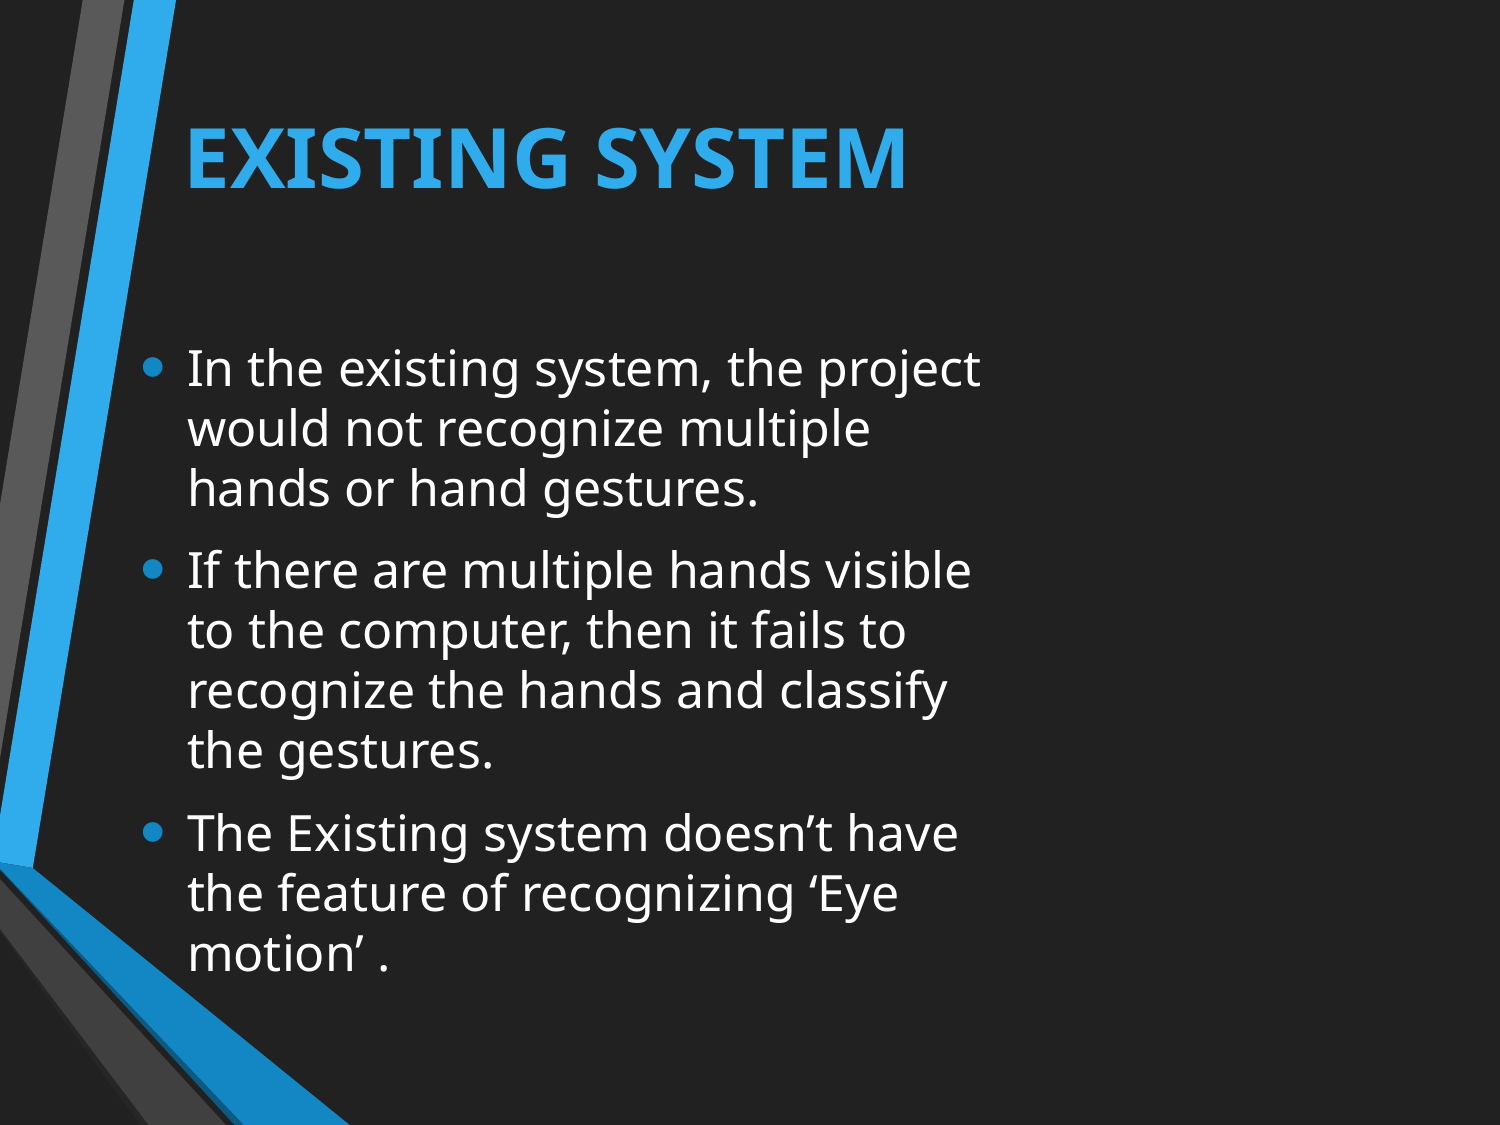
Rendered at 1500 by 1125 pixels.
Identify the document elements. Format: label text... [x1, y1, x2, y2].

title EXISTING SYSTEM [125, 11, 1038, 300]
list In the existing system, the project would not recognize multiple hands or hand gestures. If there are multiple hands visible to the computer, then it fails to recognize the hands and classify the gestures. The Existing system doesn’t have the feature of recognizing ‘Eye motion’ . [125, 245, 1001, 1080]
